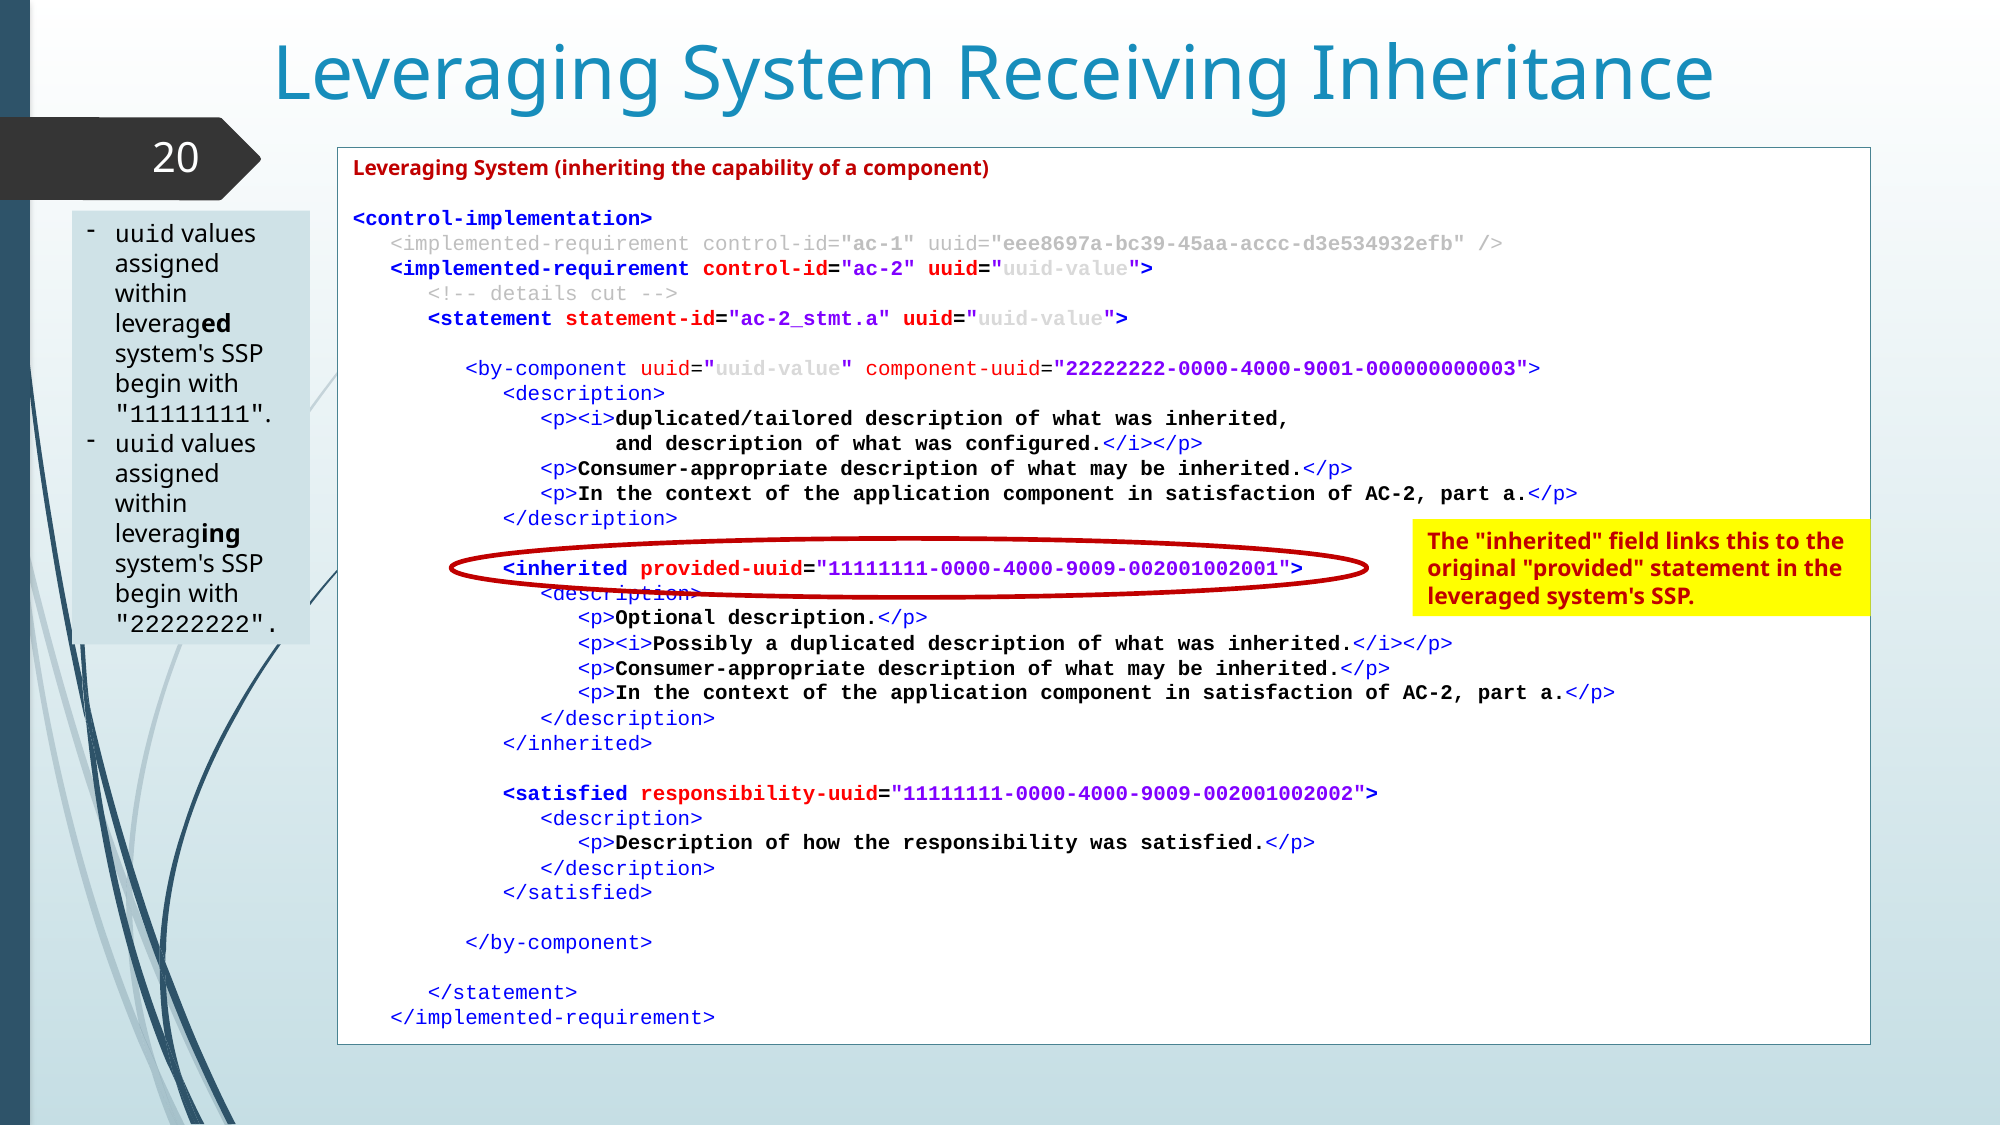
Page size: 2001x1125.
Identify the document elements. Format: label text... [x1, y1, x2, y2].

text_box uuid values assigned within leveraged system's SSP begin with "11111111". uuid values assigned within leveraging system's SSP begin with "22222222". [72, 210, 310, 645]
text_box Leveraging System (inheriting the capability of a component) <control-implementation> <implemented-requirement control-id="ac-1" uuid="eee8697a-bc39-45aa-accc-d3e534932efb" /> <implemented-requirement control-id="ac-2" uuid="uuid-value"> <!-- details cut --> <statement statement-id="ac-2_stmt.a" uuid="uuid-value"> <by-component uuid="uuid-value" component-uuid="22222222-0000-4000-9001-000000000003"> <description> <p><i>duplicated/tailored description of what was inherited, and description of what was configured.</i></p> <p>Consumer-appropriate description of what may be inherited.</p> <p>In the context of the application component in satisfaction of AC-2, part a.</p> </description> <inherited provided-uuid="11111111-0000-4000-9009-002001002001"> <description> <p>Optional description.</p> <p><i>Possibly a duplicated description of what was inherited.</i></p> <p>Consumer-appropriate description of what may be inherited.</p> <p>In the context of the application component in satisfaction of AC-2, part a.</p> </description> </inherited> <satisfied responsibility-uuid="11111111-0000-4000-9009-002001002002"> <description> <p>Description of how the responsibility was satisfied.</p> </description> </satisfied> </by-component> </statement> </implemented-requirement> [337, 147, 1871, 1045]
text_box The "inherited" field links this to the original "provided" statement in the leveraged system's SSP. [1412, 519, 1871, 617]
slide_number 20 [87, 129, 216, 190]
text_box [449, 537, 1369, 599]
title Leveraging System Receiving Inheritance [257, 17, 1905, 160]
